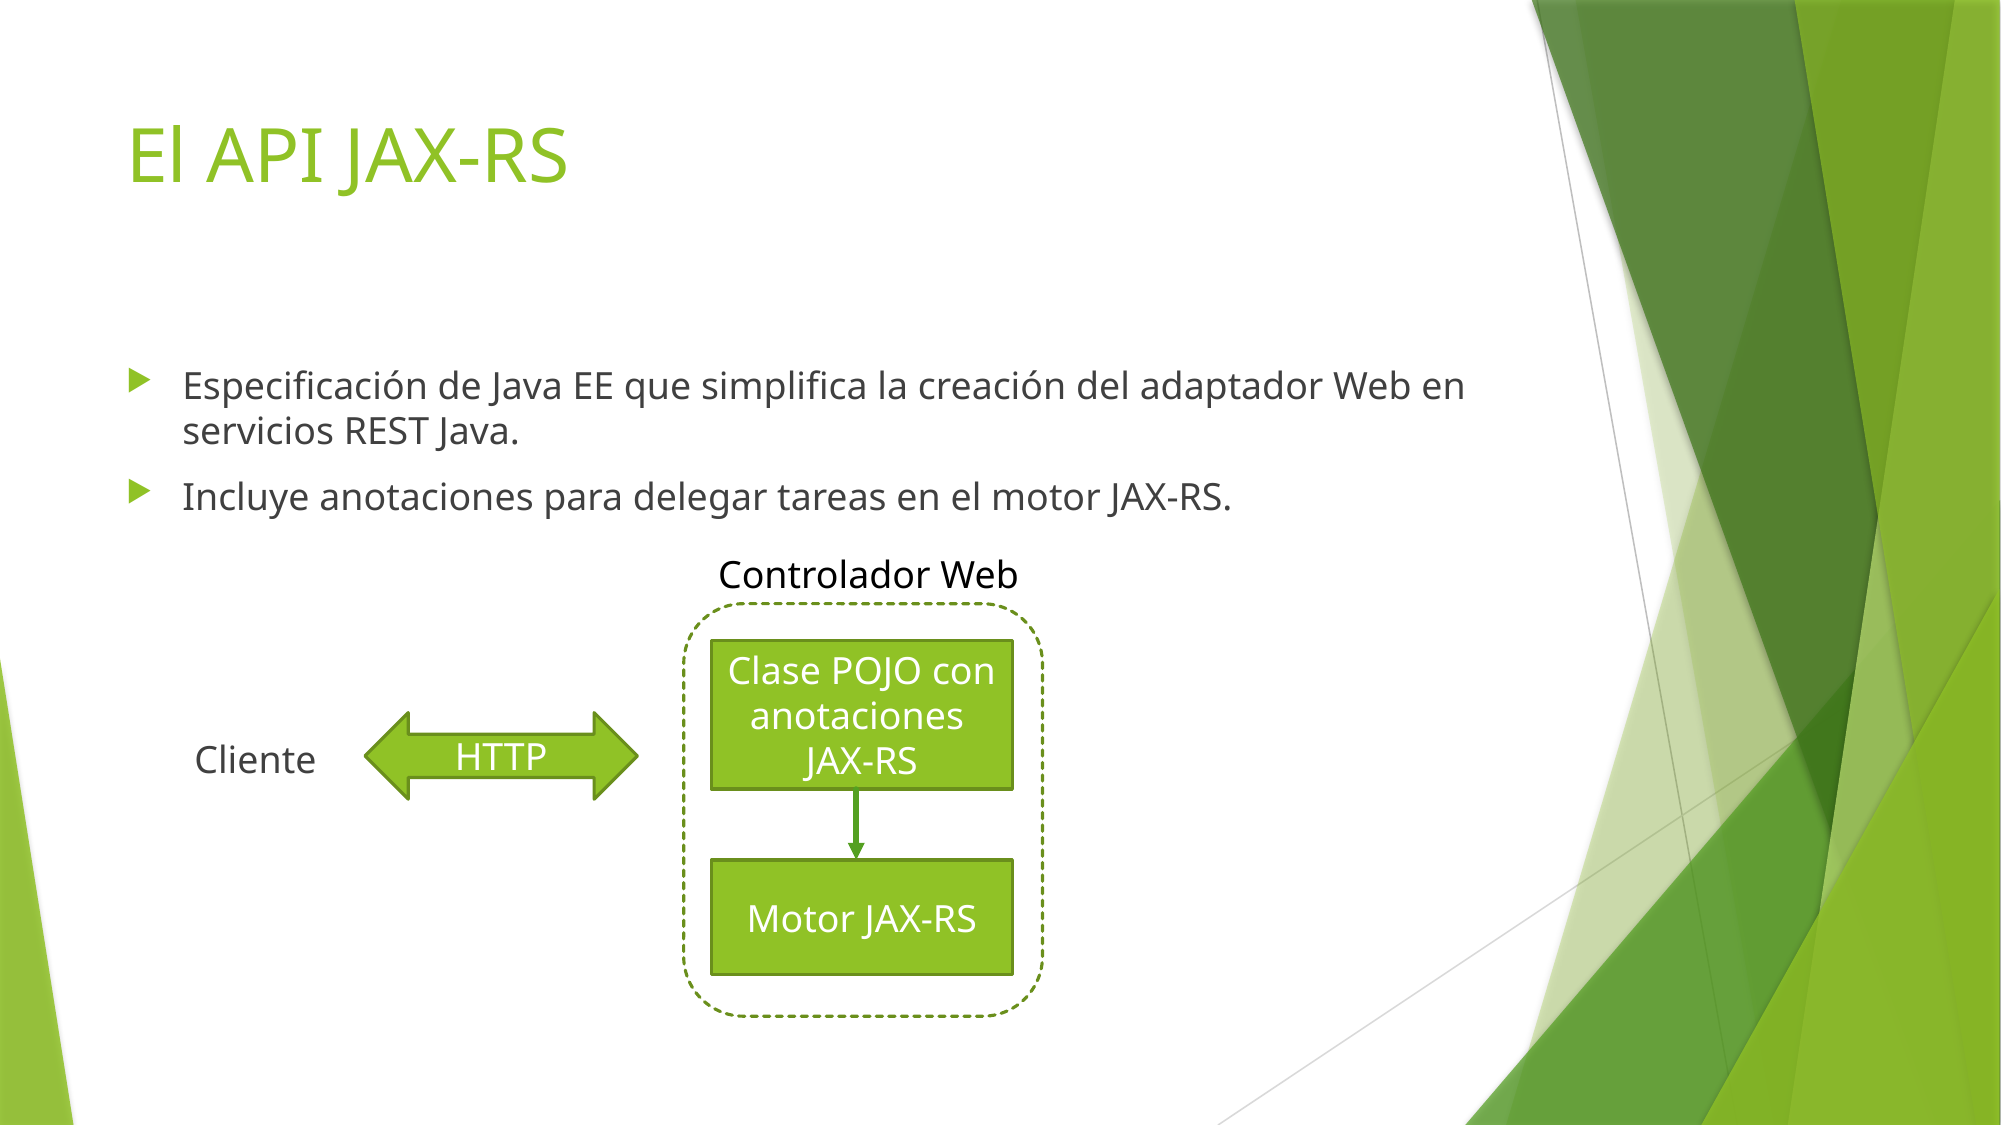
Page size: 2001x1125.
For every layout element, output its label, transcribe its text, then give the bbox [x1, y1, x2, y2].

title El API JAX-RS [111, 99, 1522, 317]
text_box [364, 542, 1043, 1017]
list Especificación de Java EE que simplifica la creación del adaptador Web en servicios REST Java. Incluye anotaciones para delegar tareas en el motor JAX-RS. Cliente [111, 354, 1522, 992]
